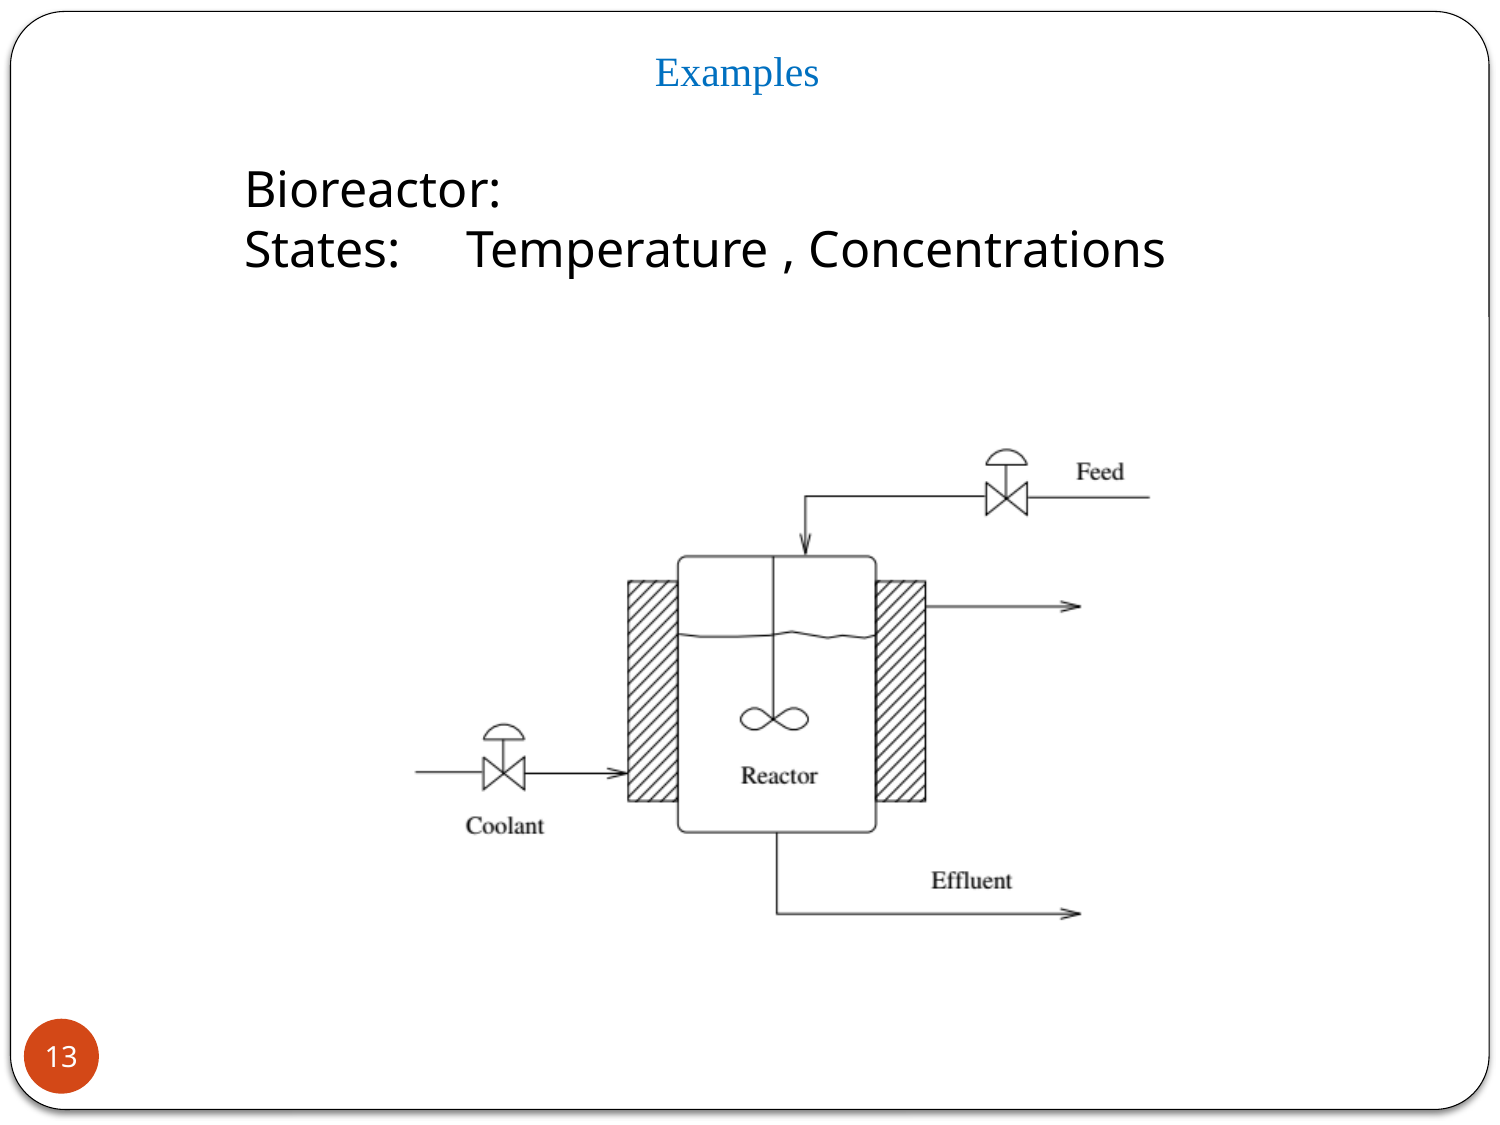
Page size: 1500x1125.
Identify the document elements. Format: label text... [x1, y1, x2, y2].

slide_number 13 [23, 1018, 99, 1094]
picture [399, 444, 1155, 928]
text_box Bioreactor: States: Temperature , Concentrations [229, 149, 1422, 285]
text_box Examples [62, 37, 1413, 113]
